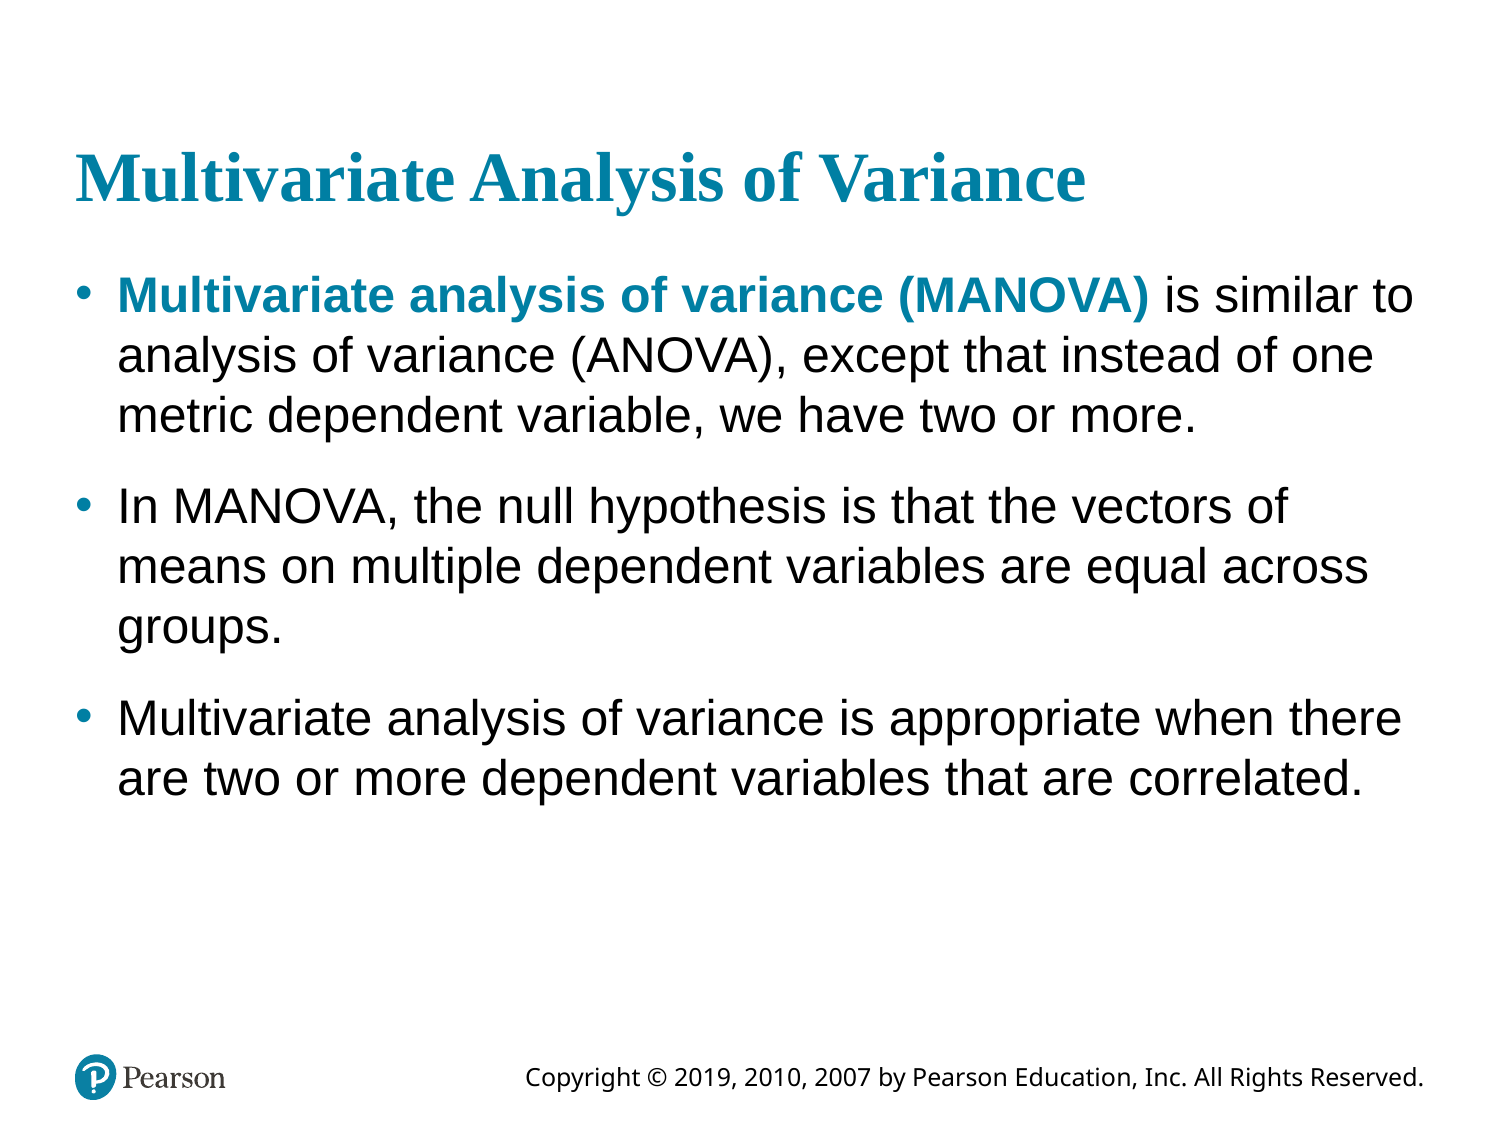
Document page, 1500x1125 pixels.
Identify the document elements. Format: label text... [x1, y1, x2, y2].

title Multivariate Analysis of Variance [75, 35, 1425, 216]
list Multivariate analysis of variance (MANOVA) is similar to analysis of variance (ANOVA), except that instead of one metric dependent variable, we have two or more. In MANOVA, the null hypothesis is that the vectors of means on multiple dependent variables are equal across groups. Multivariate analysis of variance is appropriate when there are two or more dependent variables that are correlated. [75, 262, 1425, 1005]
